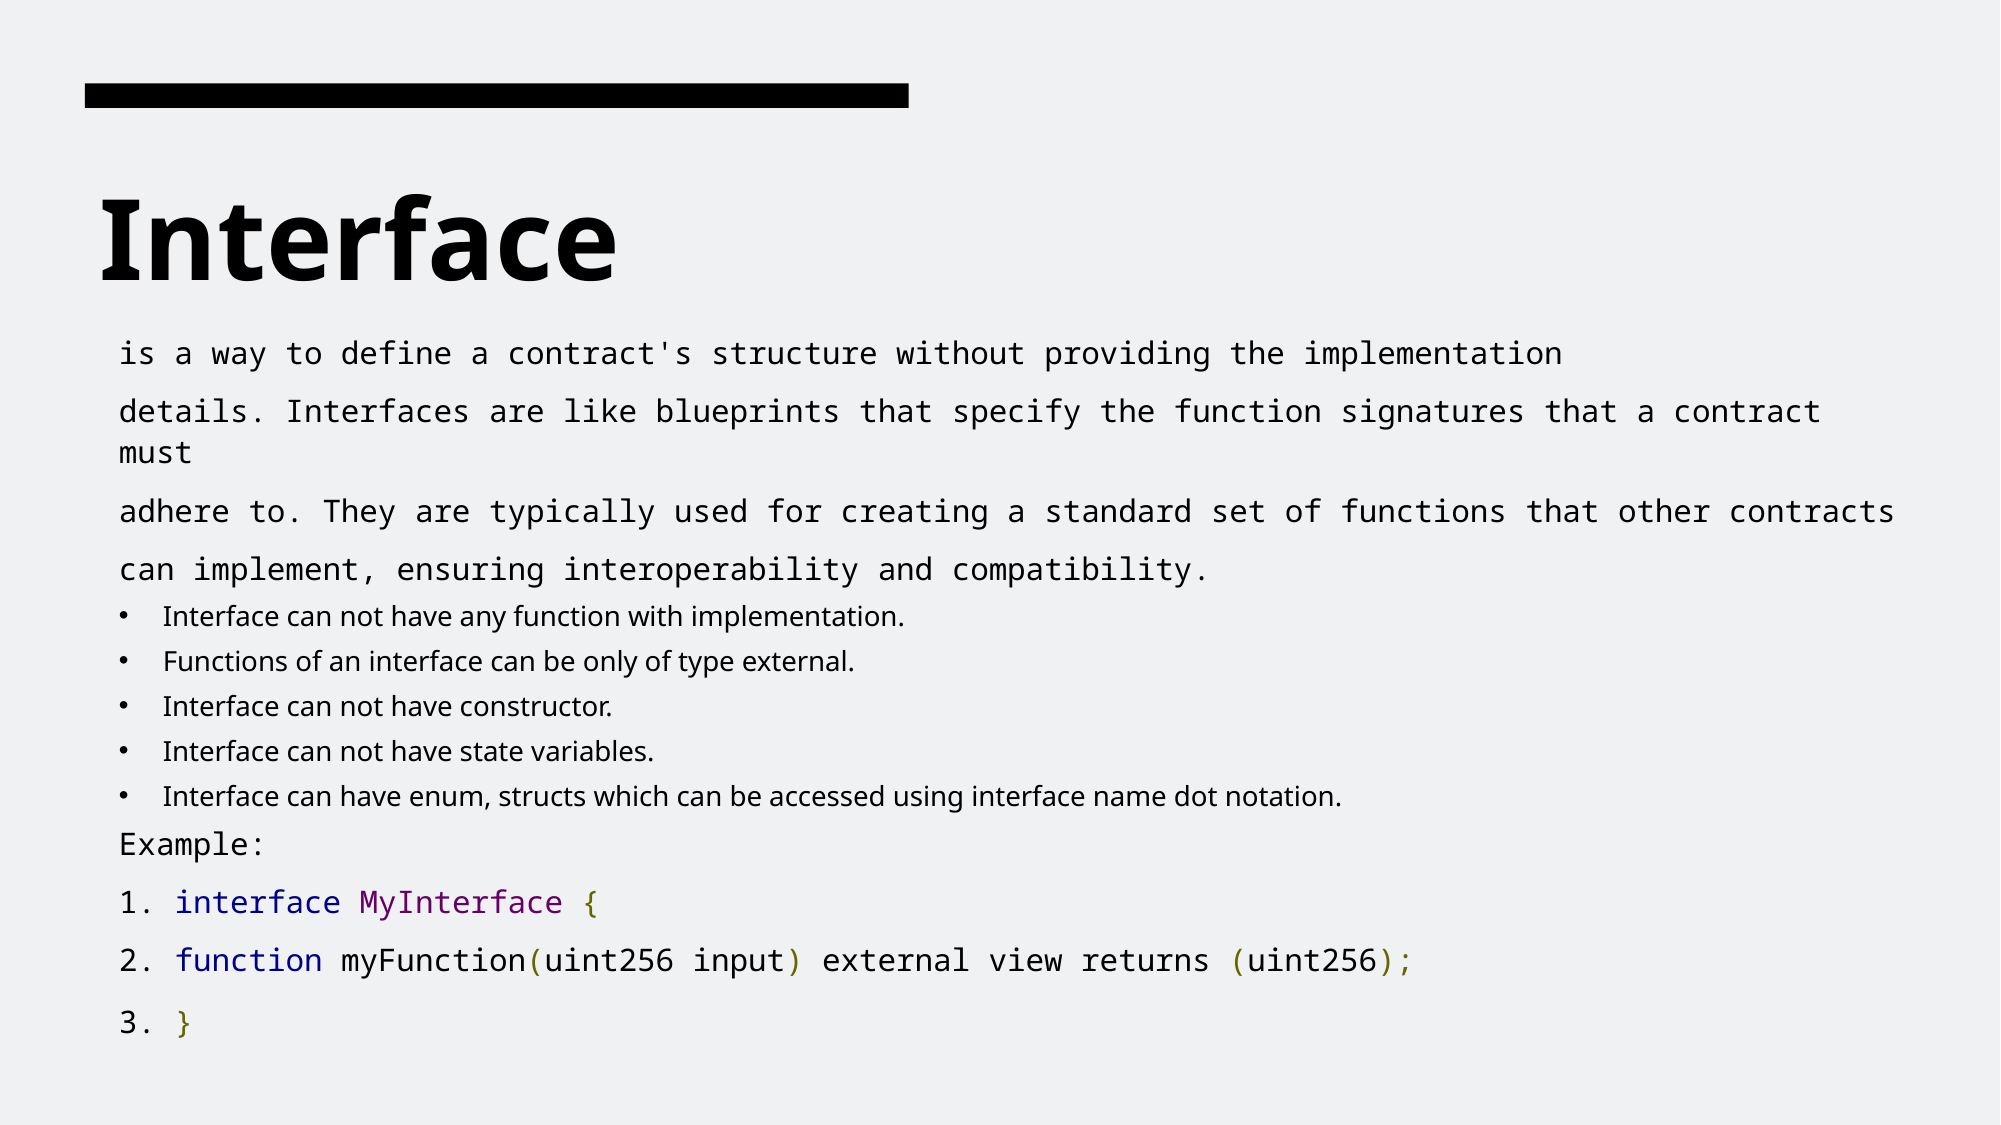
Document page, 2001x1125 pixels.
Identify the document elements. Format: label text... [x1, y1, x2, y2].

list is a way to define a contract's structure without providing the implementation details. Interfaces are like blueprints that specify the function signatures that a contract must adhere to. They are typically used for creating a standard set of functions that other contracts can implement, ensuring interoperability and compatibility. Interface can not have any function with implementation. Functions of an interface can be only of type external. Interface can not have constructor. Interface can not have state variables. Interface can have enum, structs which can be accessed using interface name dot notation. Example: 1. interface MyInterface { 2. function myFunction(uint256 input) external view returns (uint256); 3. } [103, 322, 1917, 1058]
title Interface [84, 160, 1858, 323]
